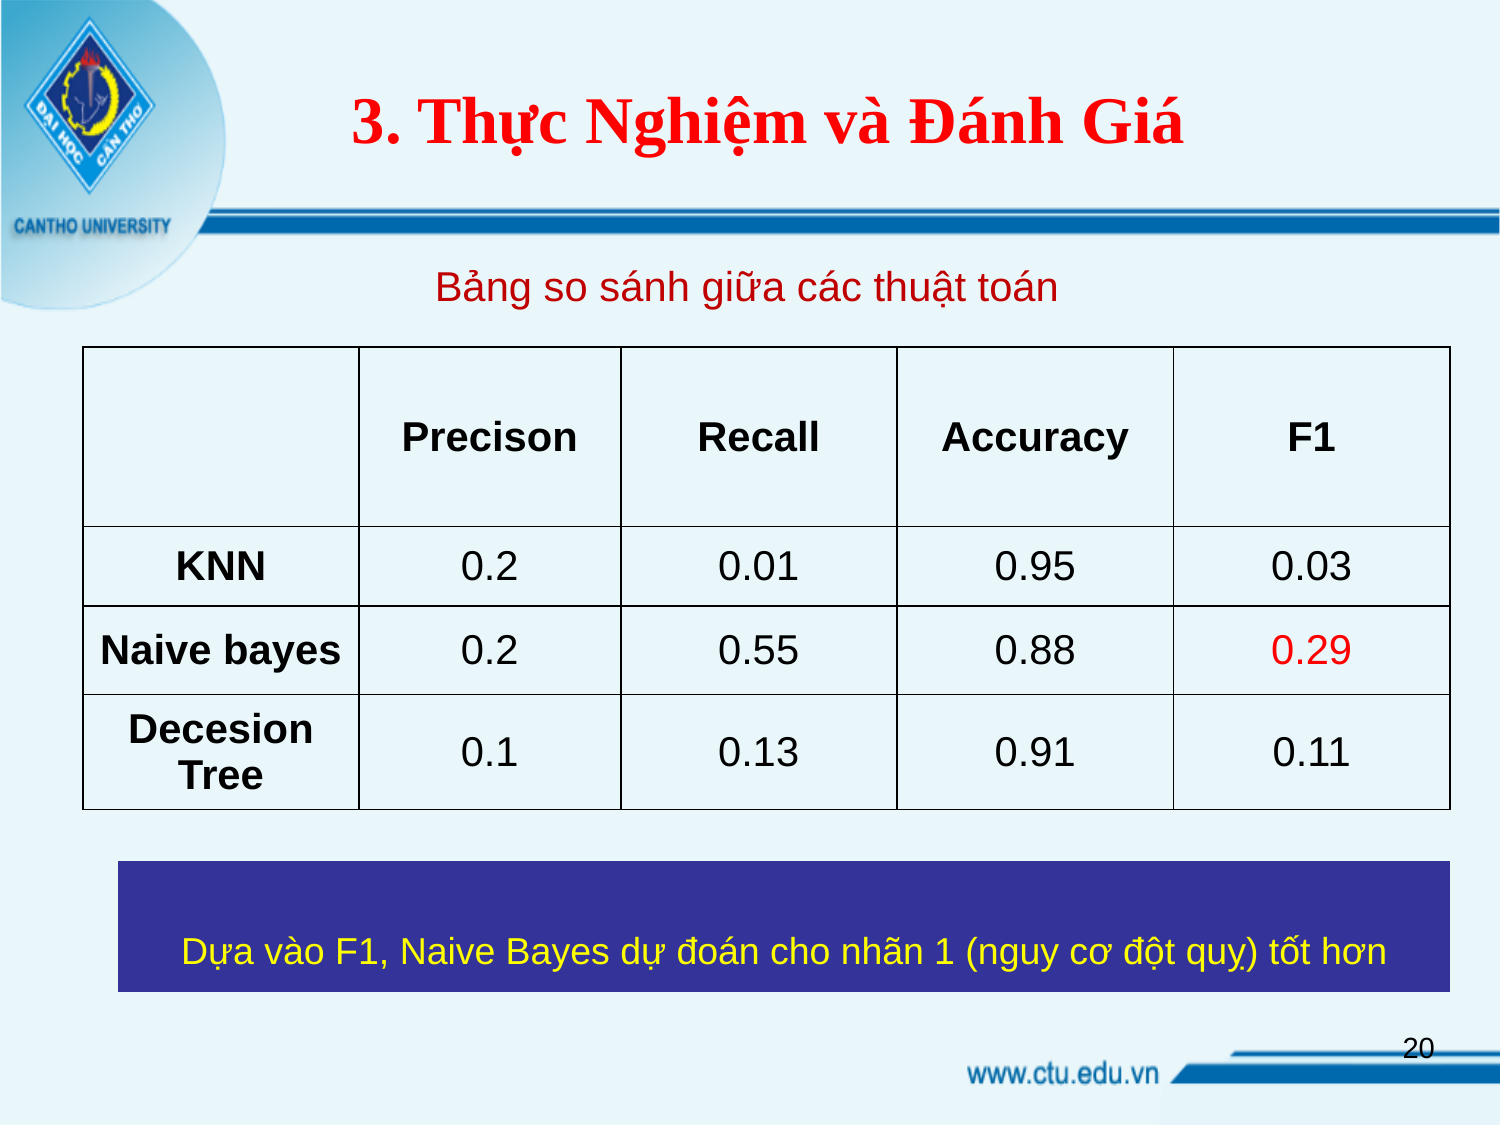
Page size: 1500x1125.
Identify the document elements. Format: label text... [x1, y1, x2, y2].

slide_number 20 [1100, 1021, 1450, 1113]
table_header F1 [1174, 348, 1449, 526]
table_cell Decesion Tree [84, 695, 358, 809]
text_box Bảng so sánh giữa các thuật toán [419, 252, 1500, 318]
table_header Recall [622, 348, 896, 526]
table_cell 0.88 [898, 607, 1173, 694]
table_header Precison [360, 348, 620, 526]
table_cell 0.2 [360, 527, 620, 605]
table_cell Naive bayes [84, 607, 358, 694]
table_header Accuracy [898, 348, 1173, 526]
text_box Dựa vào F1, Naive Bayes dự đoán cho nhãn 1 (nguy cơ đột quỵ) tốt hơn [118, 861, 1450, 992]
table_cell KNN [84, 527, 358, 605]
table_cell 0.2 [360, 607, 620, 694]
table_cell 0.03 [1174, 527, 1449, 605]
picture [0, 0, 1500, 1125]
text_box 3. Thực Nghiệm và Đánh Giá [337, 69, 1201, 164]
table_cell 0.55 [622, 607, 896, 694]
table_cell 0.1 [360, 695, 620, 809]
table_cell 0.95 [898, 527, 1173, 605]
table_cell 0.91 [898, 695, 1173, 809]
table_cell 0.01 [622, 527, 896, 605]
table_cell 0.29 [1174, 607, 1449, 694]
table_cell 0.13 [622, 695, 896, 809]
table_cell 0.11 [1174, 695, 1449, 809]
table_header [84, 348, 358, 526]
